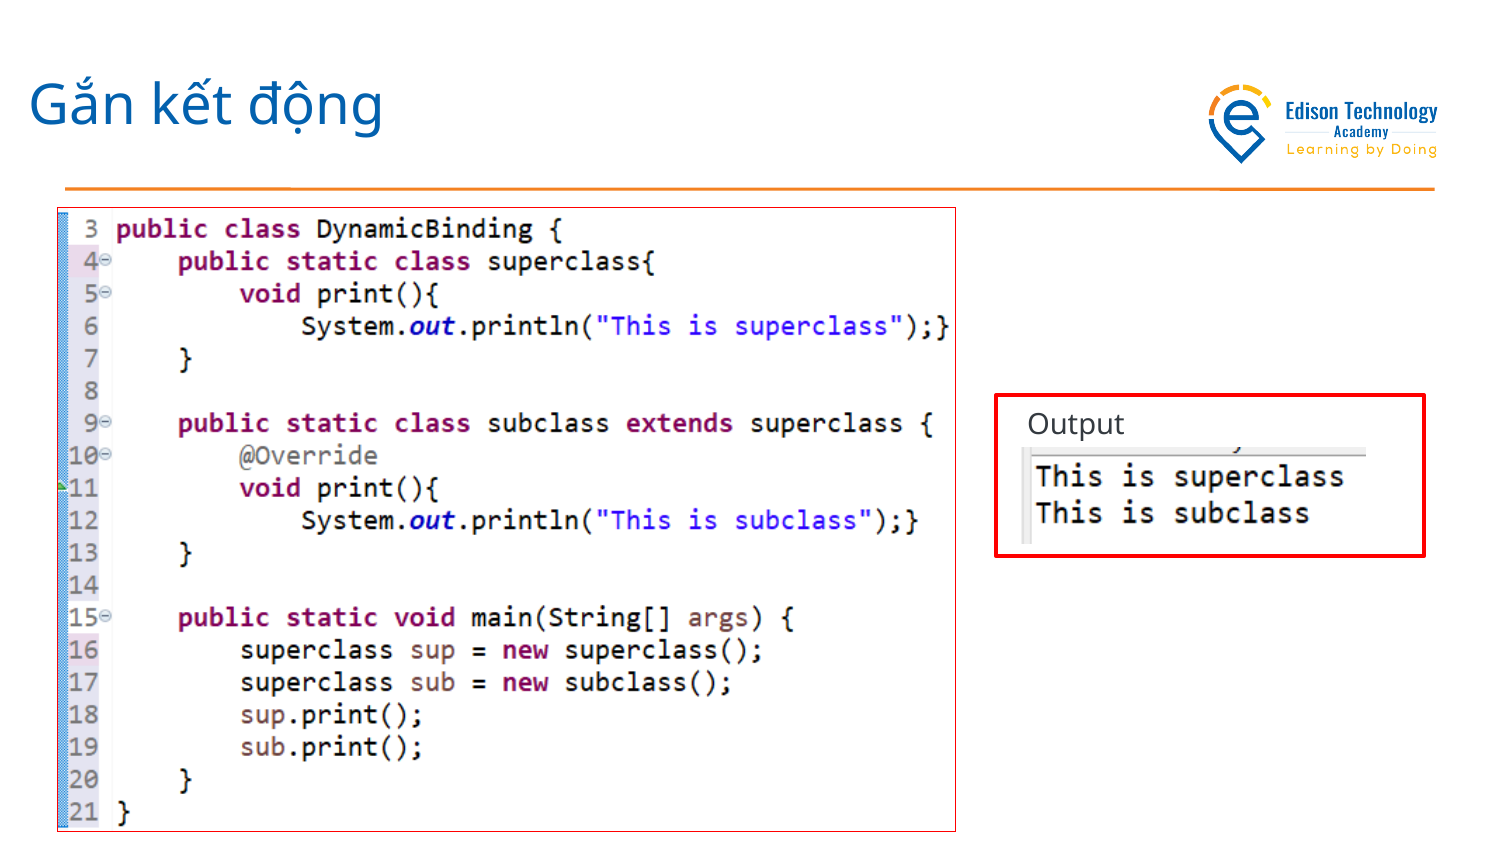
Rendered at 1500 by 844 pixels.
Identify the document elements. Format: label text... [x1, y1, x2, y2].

picture [1147, 83, 1500, 167]
title Gắn kết động [13, 56, 1412, 151]
picture [57, 207, 957, 832]
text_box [995, 394, 1424, 557]
